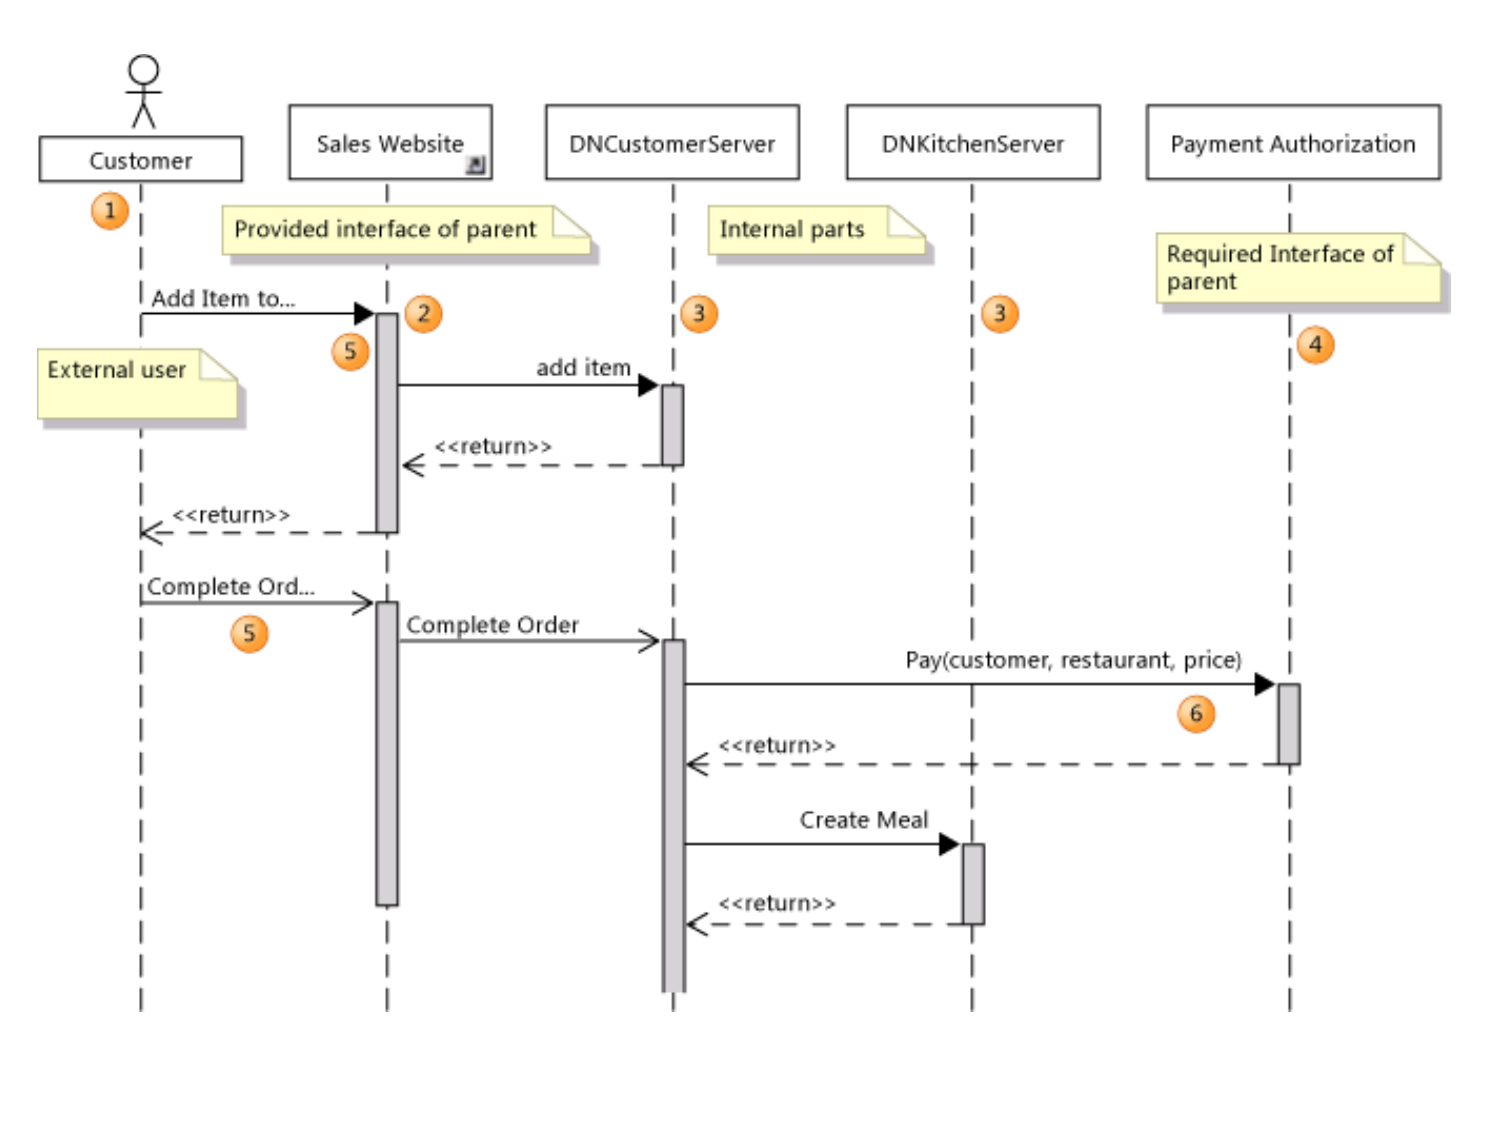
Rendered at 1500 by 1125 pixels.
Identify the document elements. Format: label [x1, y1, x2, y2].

picture [37, 54, 1452, 1012]
